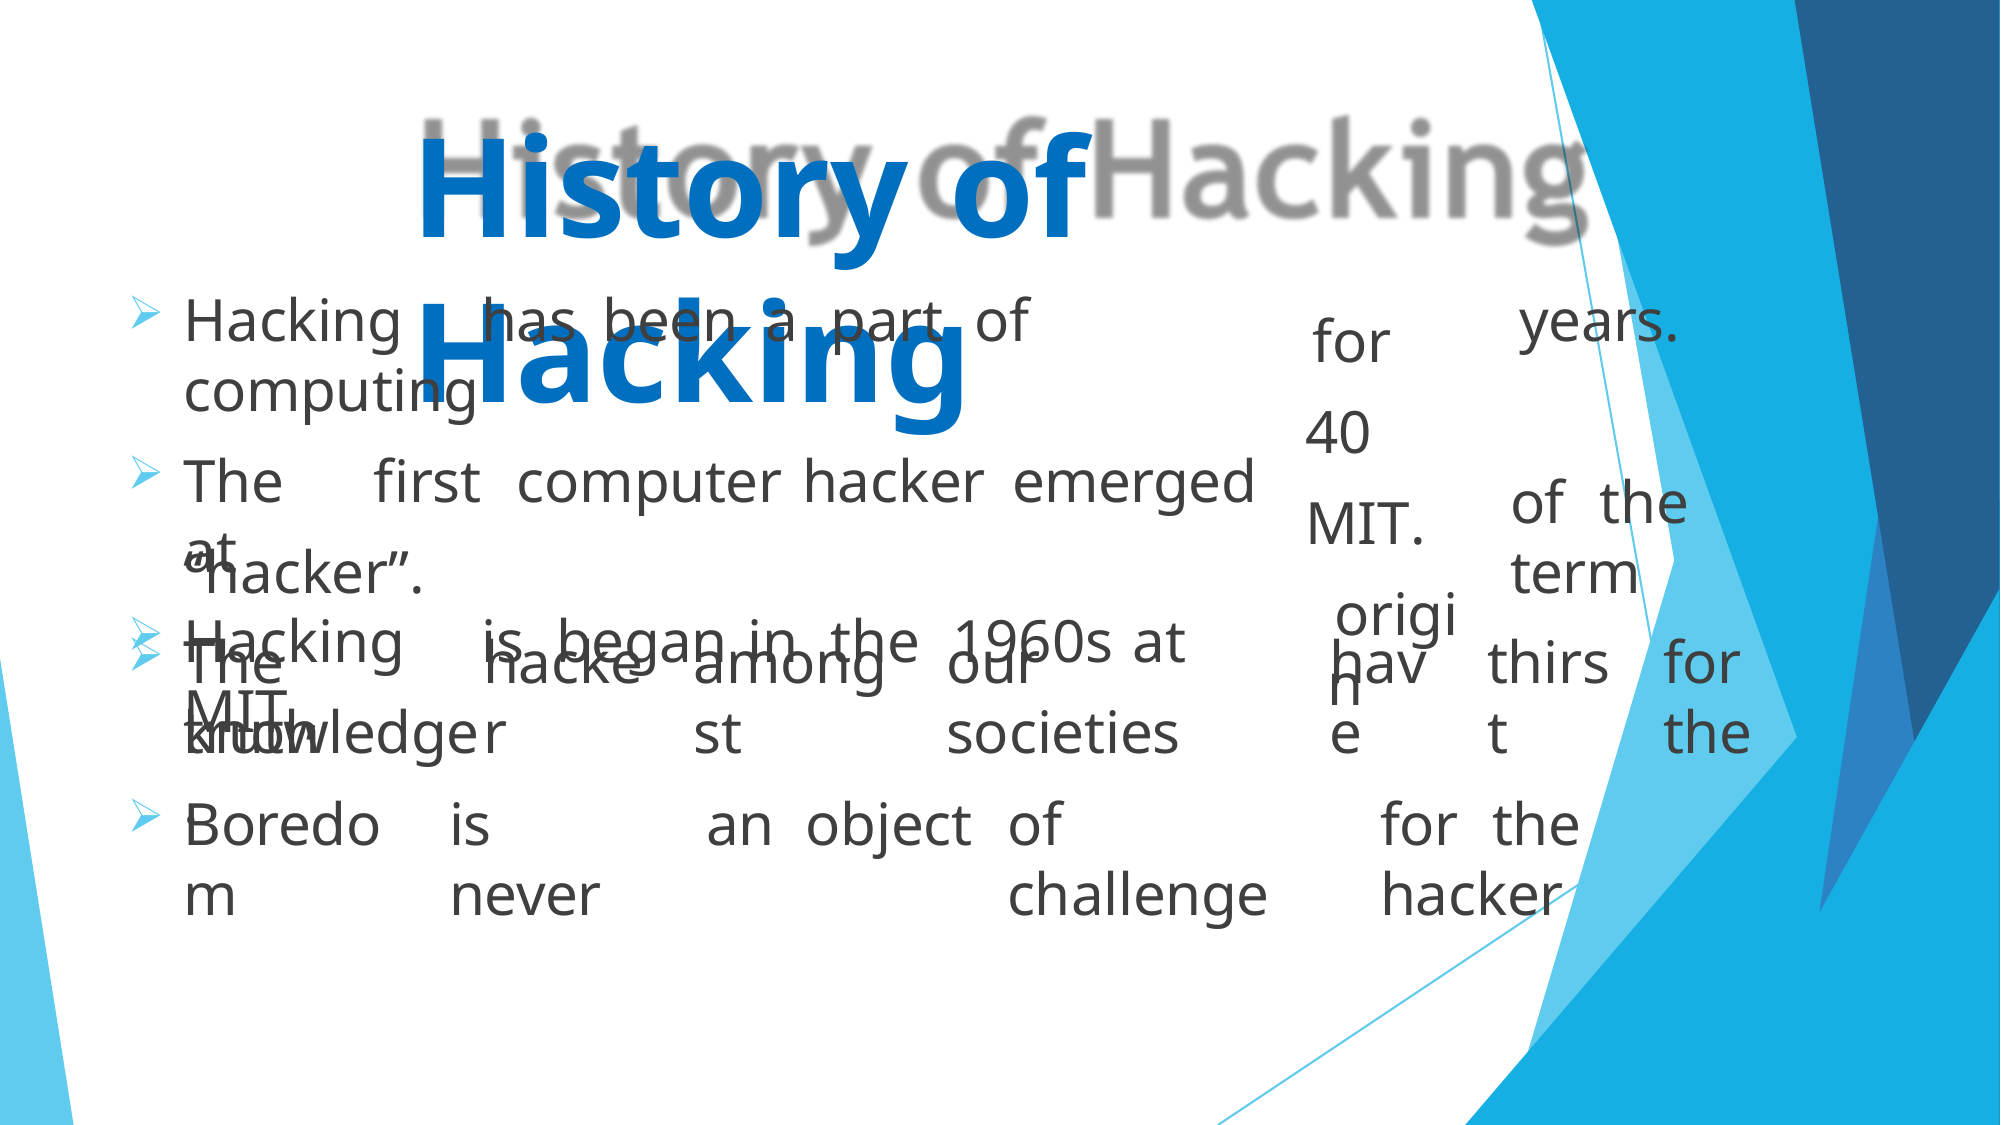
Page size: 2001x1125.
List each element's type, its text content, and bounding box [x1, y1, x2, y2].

text_box [326, 36, 1679, 256]
text_box for 40 MIT. origin [1303, 283, 1487, 717]
text_box for the hacker [1378, 786, 1790, 927]
text_box is never [447, 786, 674, 927]
text_box thirst [1484, 625, 1630, 766]
text_box have [1327, 625, 1454, 766]
text_box years. [1517, 283, 1681, 353]
text_box hacker [481, 625, 661, 766]
text_box Boredom [125, 786, 417, 927]
text_box knowledge . [181, 695, 503, 836]
text_box amongst [691, 625, 914, 766]
text_box Hacking has been a part of computing The first computer hacker emerged at Hacking is began in the 1960s at MIT , [125, 282, 1295, 745]
text_box for the [1660, 625, 1862, 766]
text_box an object [704, 786, 974, 857]
text_box of the term [1508, 464, 1848, 605]
text_box of challenge [1005, 786, 1348, 927]
text_box our societies [944, 625, 1296, 766]
text_box “hacker”. The truth [125, 534, 451, 766]
text_box History of Hacking [409, 100, 1588, 431]
